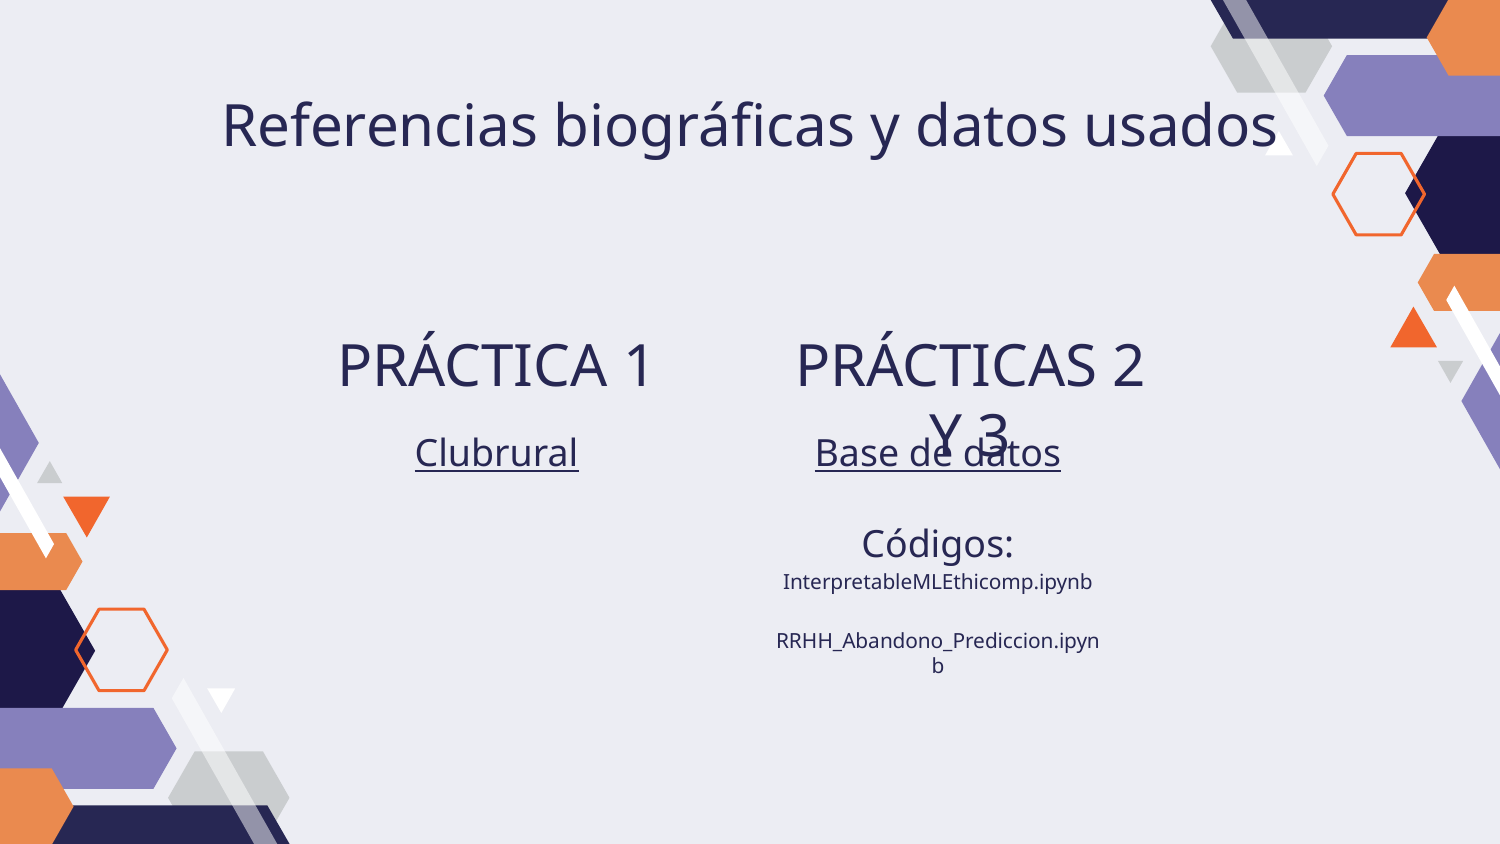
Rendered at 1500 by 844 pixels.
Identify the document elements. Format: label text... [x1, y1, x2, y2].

subtitle Clubrural [316, 406, 677, 560]
title PRÁCTICA 1 [316, 313, 677, 366]
title Referencias biográficas y datos usados [191, 72, 1309, 167]
subtitle Base de datos Códigos: InterpretableMLEthicomp.ipynb RRHH_Abandono_Prediccion.ipynb [757, 406, 1118, 560]
title PRÁCTICAS 2 Y 3 [757, 313, 1184, 366]
